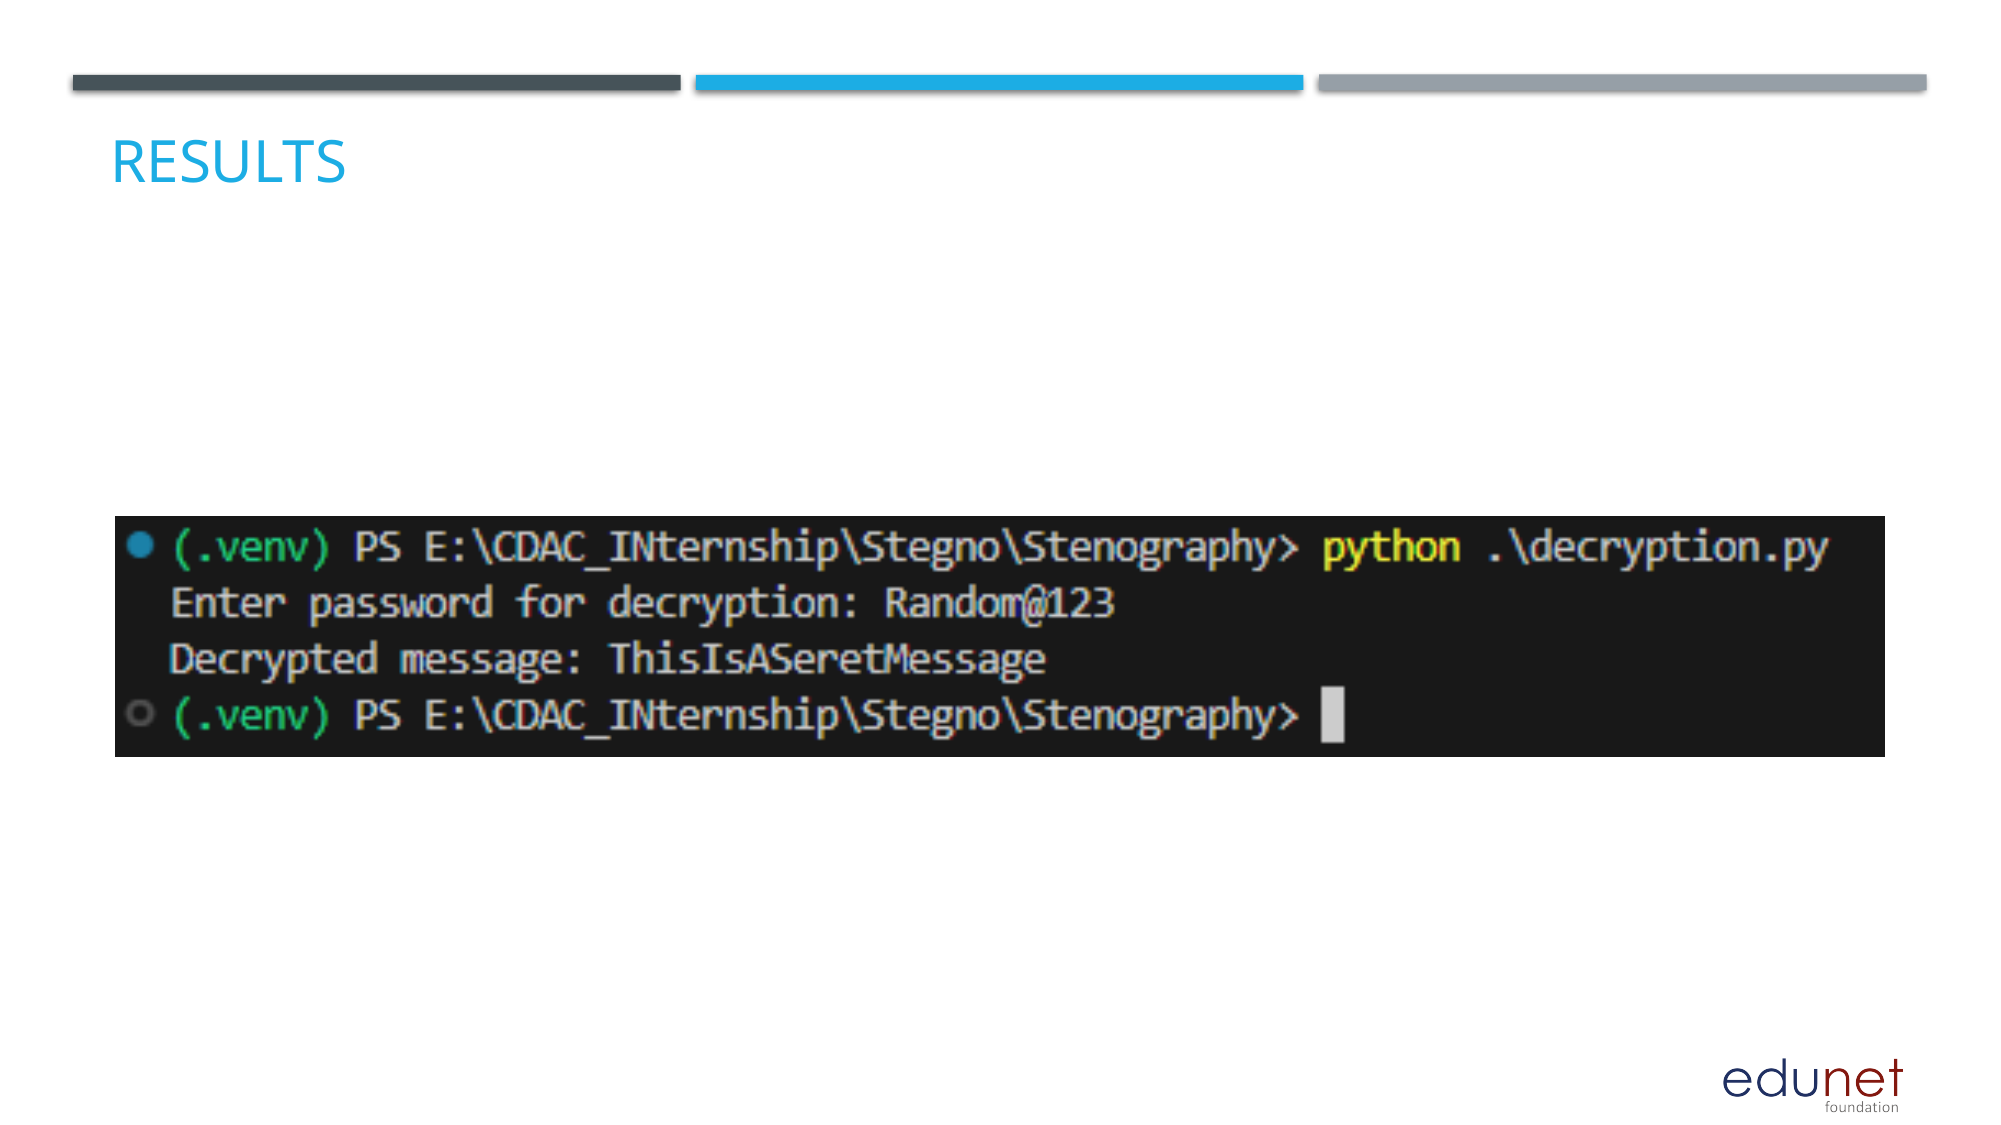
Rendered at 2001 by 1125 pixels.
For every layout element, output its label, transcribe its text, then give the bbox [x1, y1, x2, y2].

picture [1719, 1056, 1905, 1116]
picture [115, 516, 1885, 758]
title Results [95, 115, 1905, 203]
